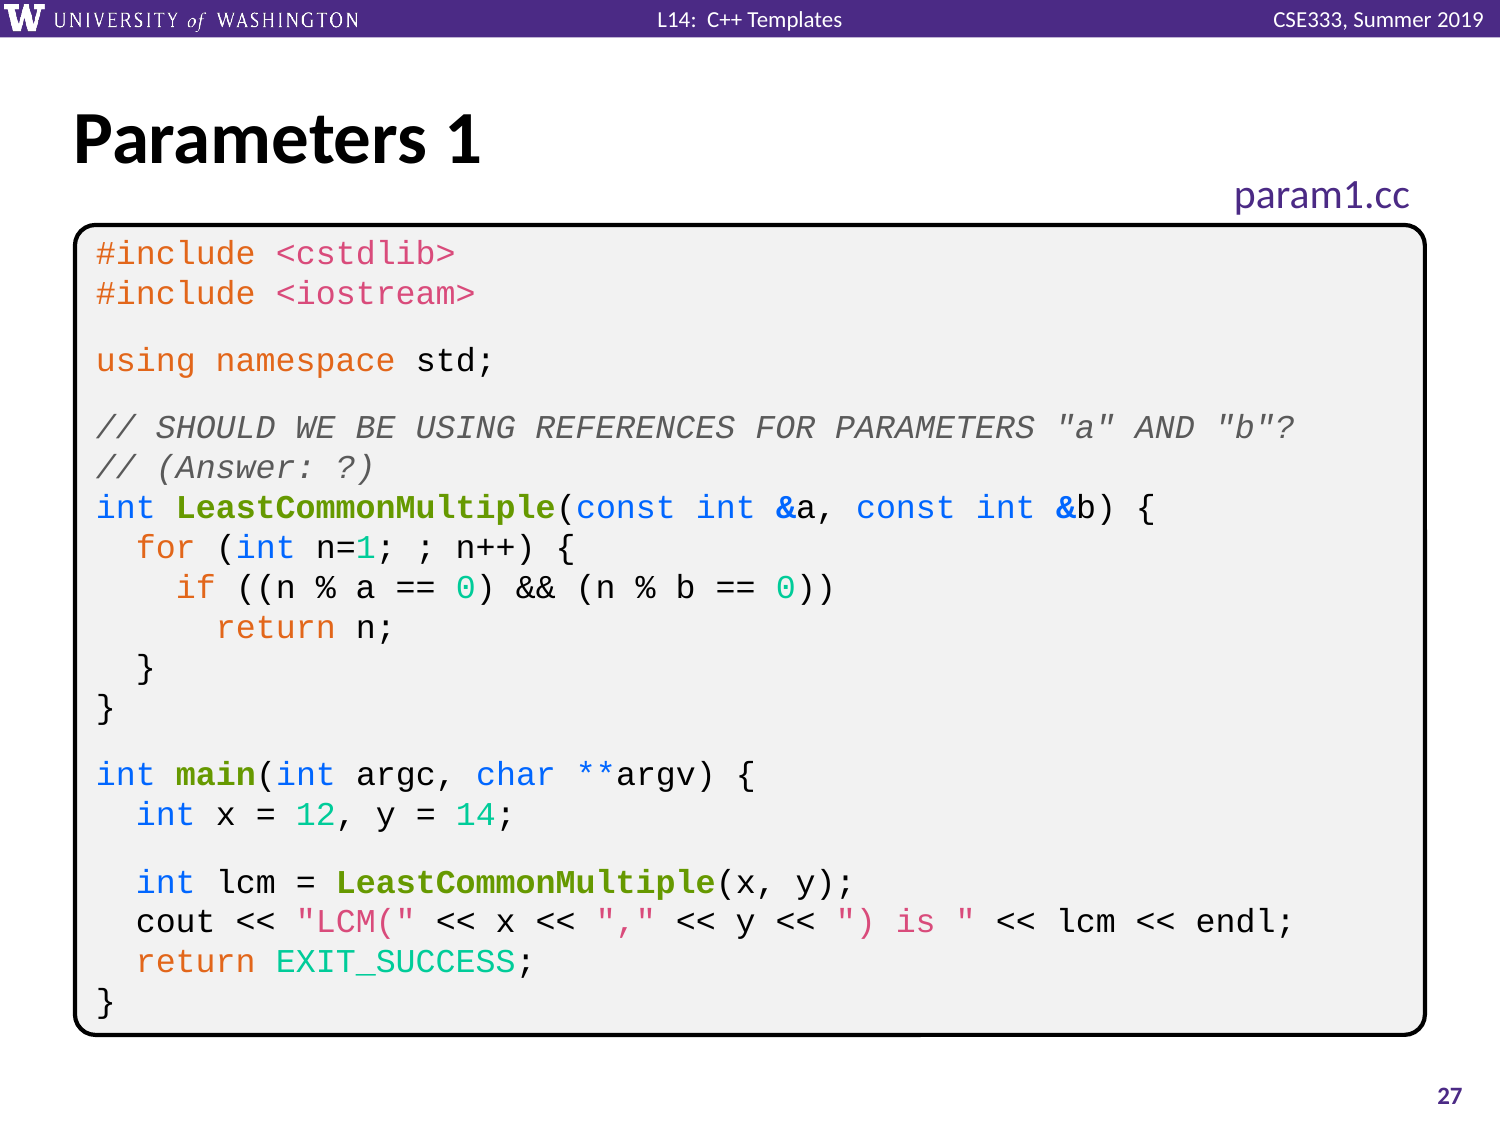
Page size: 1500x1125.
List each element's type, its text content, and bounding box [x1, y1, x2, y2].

text_box #include <cstdlib> #include <iostream> using namespace std; // SHOULD WE BE USING REFERENCES FOR PARAMETERS "a" AND "b"? // (Answer: ?) int LeastCommonMultiple(const int &a, const int &b) { for (int n=1; ; n++) { if ((n % a == 0) && (n % b == 0)) return n; } } int main(int argc, char **argv) { int x = 12, y = 14; int lcm = LeastCommonMultiple(x, y); cout << "LCM(" << x << "," << y << ") is " << lcm << endl; return EXIT_SUCCESS; } [74, 224, 1425, 1035]
slide_number 27 [1400, 1065, 1500, 1125]
title Parameters 1 [58, 71, 1438, 197]
picture [4, 4, 358, 32]
text_box param1.cc [899, 159, 1425, 225]
